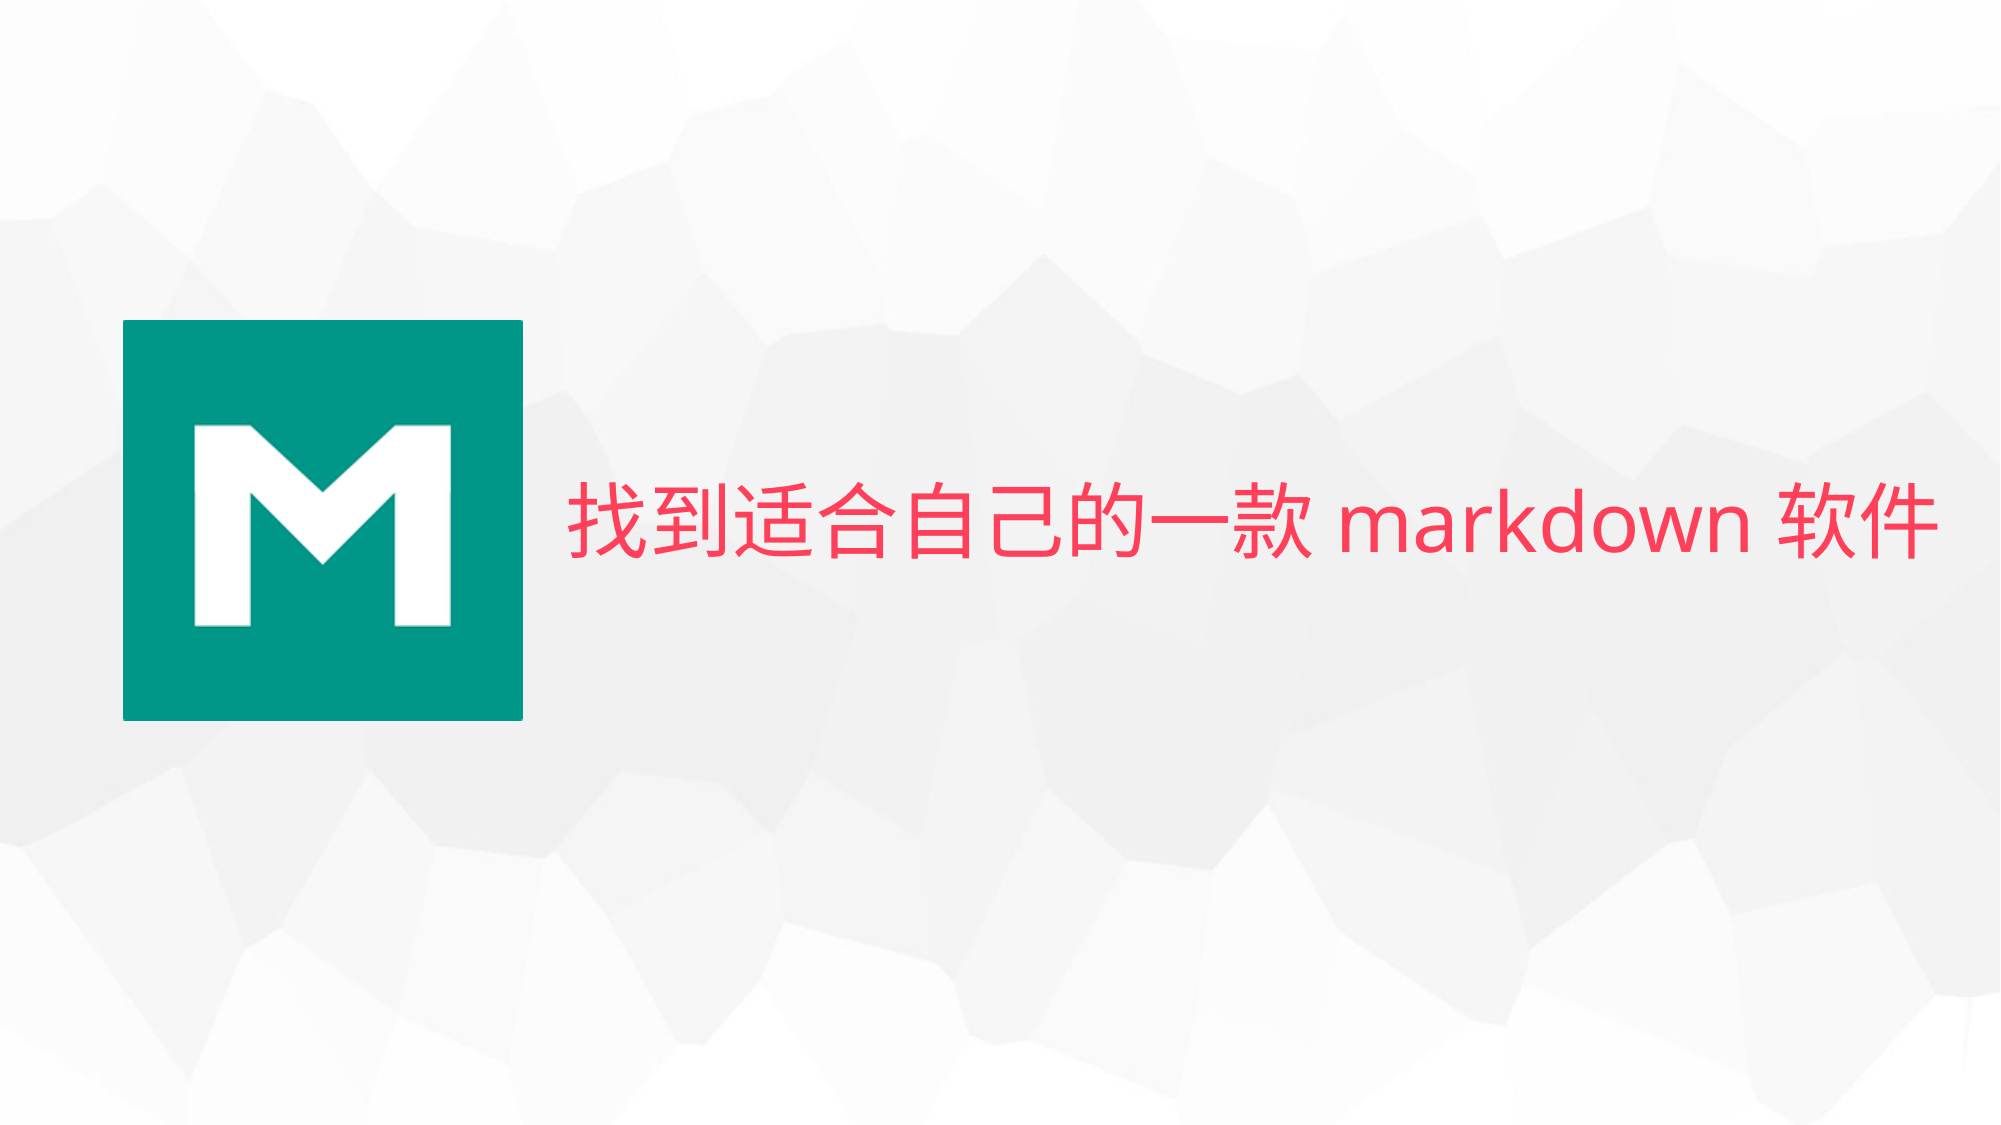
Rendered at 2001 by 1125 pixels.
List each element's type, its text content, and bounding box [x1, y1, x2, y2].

picture [0, 0, 2001, 1125]
text_box 找到适合自己的一款markdown软件 [550, 462, 1957, 577]
